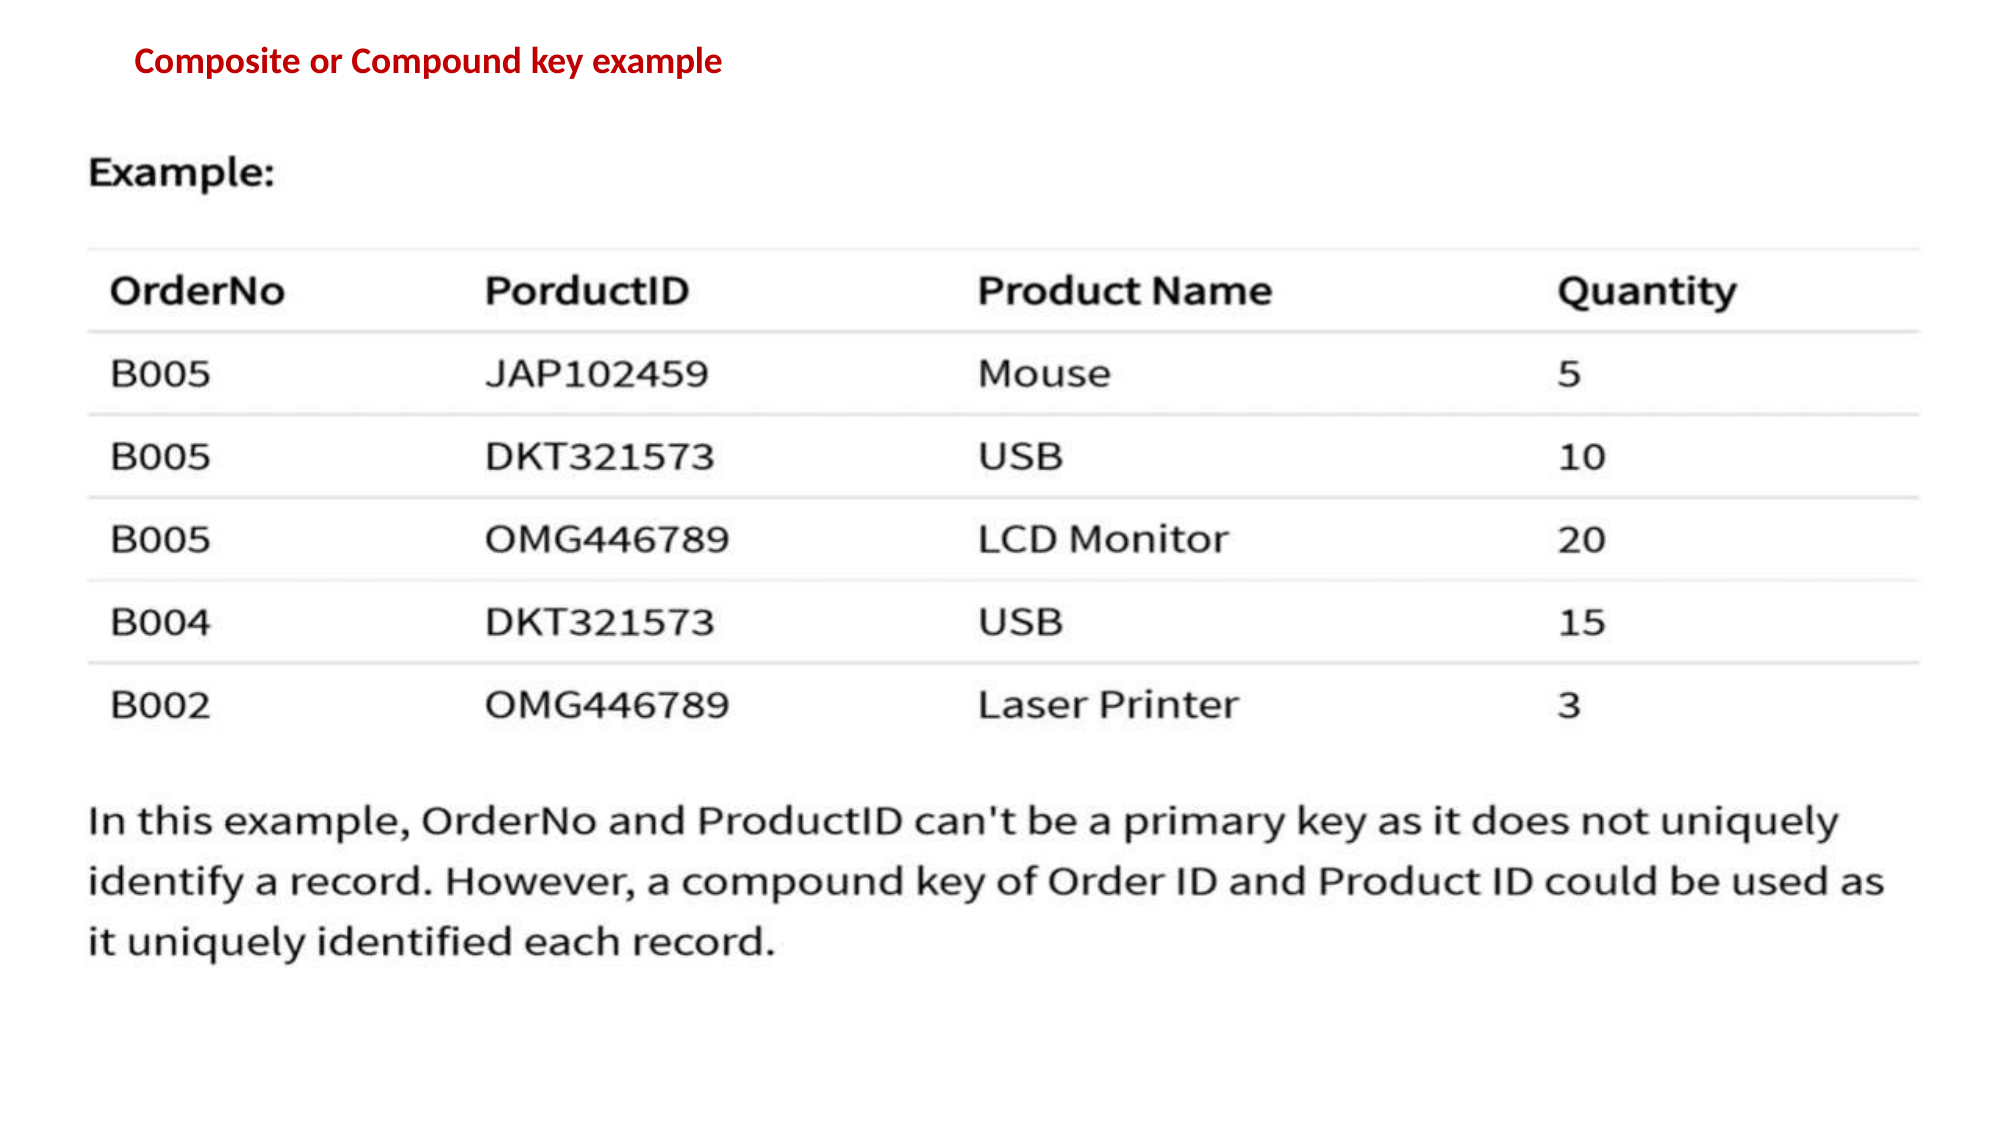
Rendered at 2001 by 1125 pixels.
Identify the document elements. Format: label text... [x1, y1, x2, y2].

text_box Composite or Compound key example [132, 33, 727, 81]
picture [84, 154, 1923, 968]
